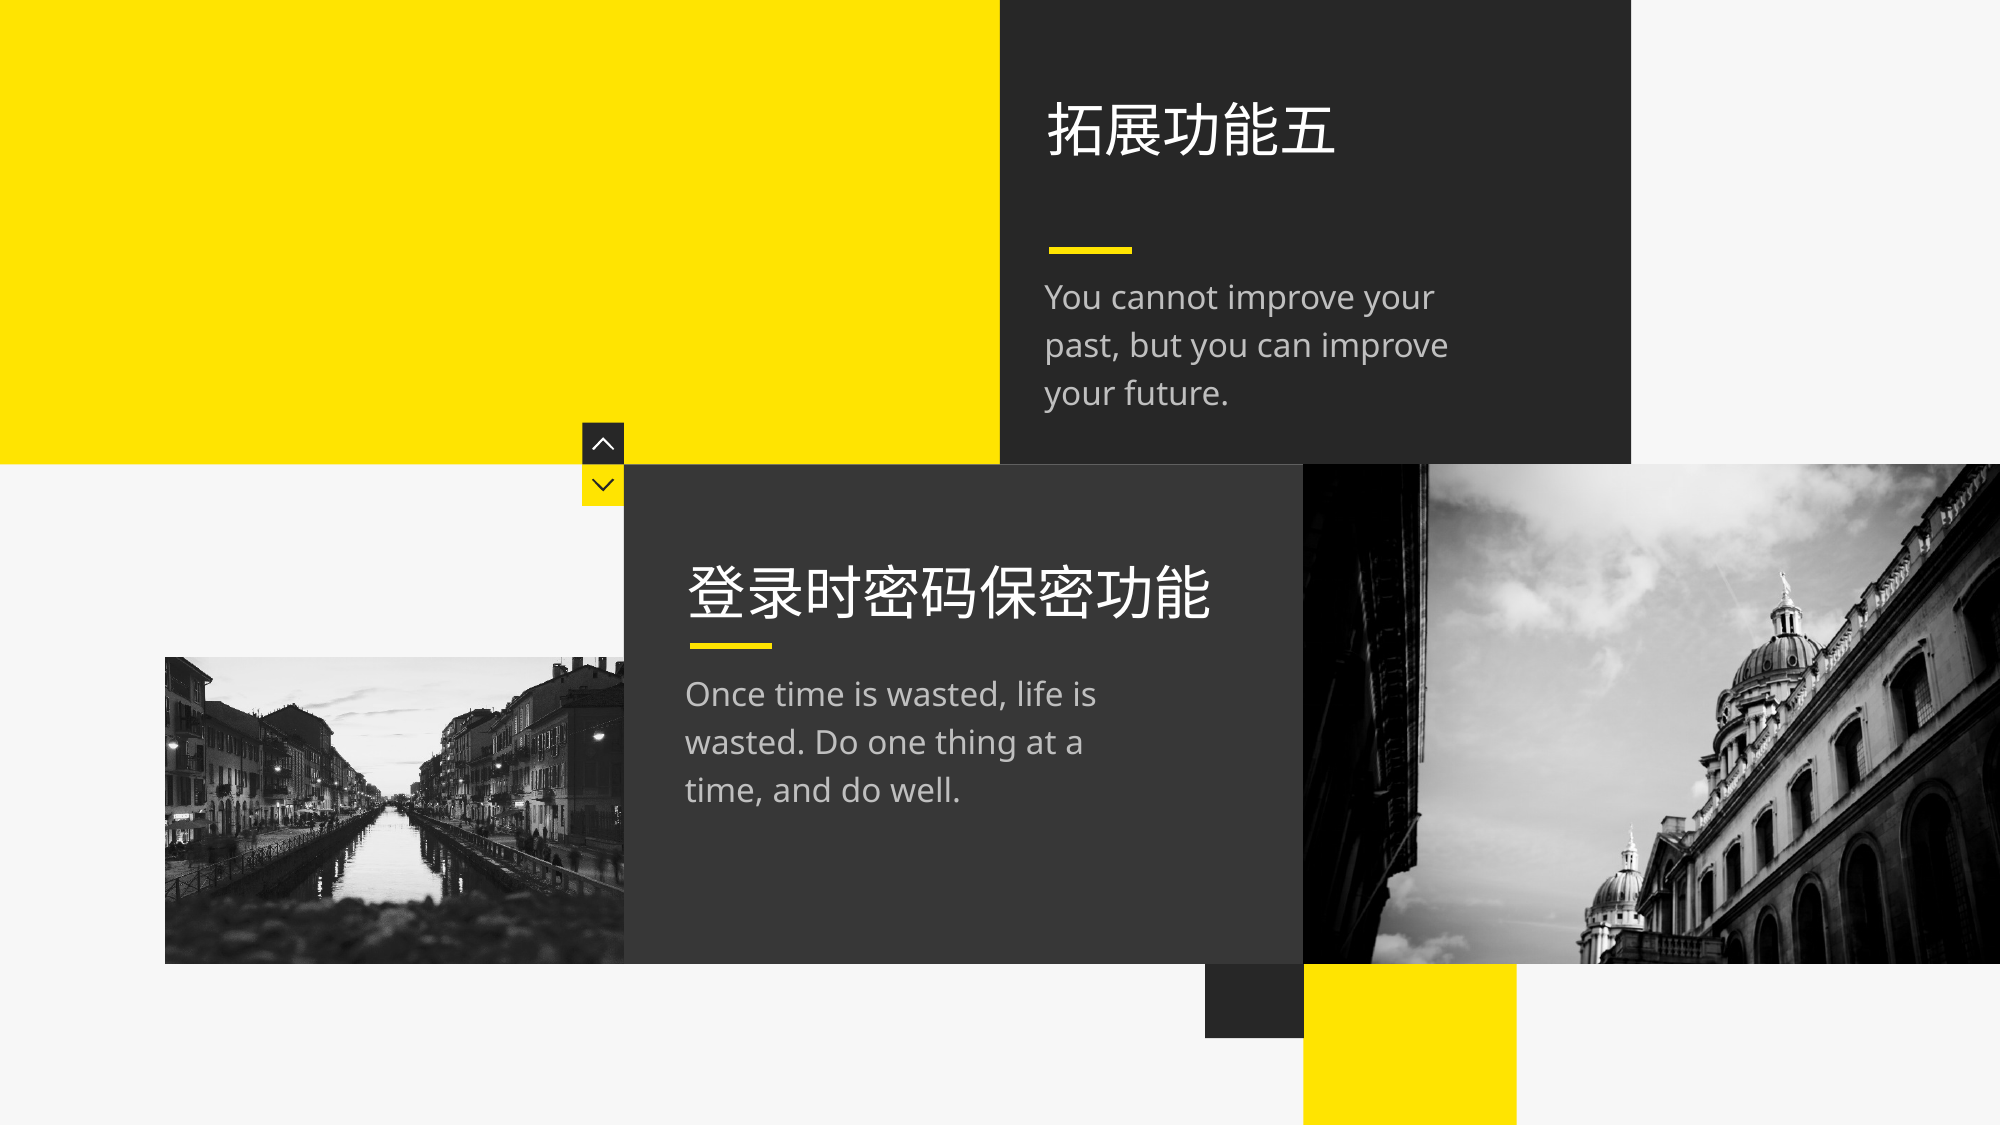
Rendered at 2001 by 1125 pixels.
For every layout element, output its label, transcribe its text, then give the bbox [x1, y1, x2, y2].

picture [1303, 464, 2000, 964]
text_box [999, 0, 1632, 464]
text_box [1302, 964, 1518, 1125]
text_box [1204, 963, 1305, 1039]
text_box 登录时密码保密功能 [673, 548, 1228, 634]
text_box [582, 465, 624, 506]
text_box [582, 422, 624, 465]
text_box You cannot improve your past, but you can improve your future. [1029, 261, 1517, 420]
picture [165, 657, 624, 964]
text_box 拓展功能五 [1031, 85, 1353, 171]
text_box Once time is wasted, life is wasted. Do one thing at a time, and do well. [669, 657, 1157, 817]
text_box [623, 463, 1304, 965]
text_box [0, 0, 999, 465]
